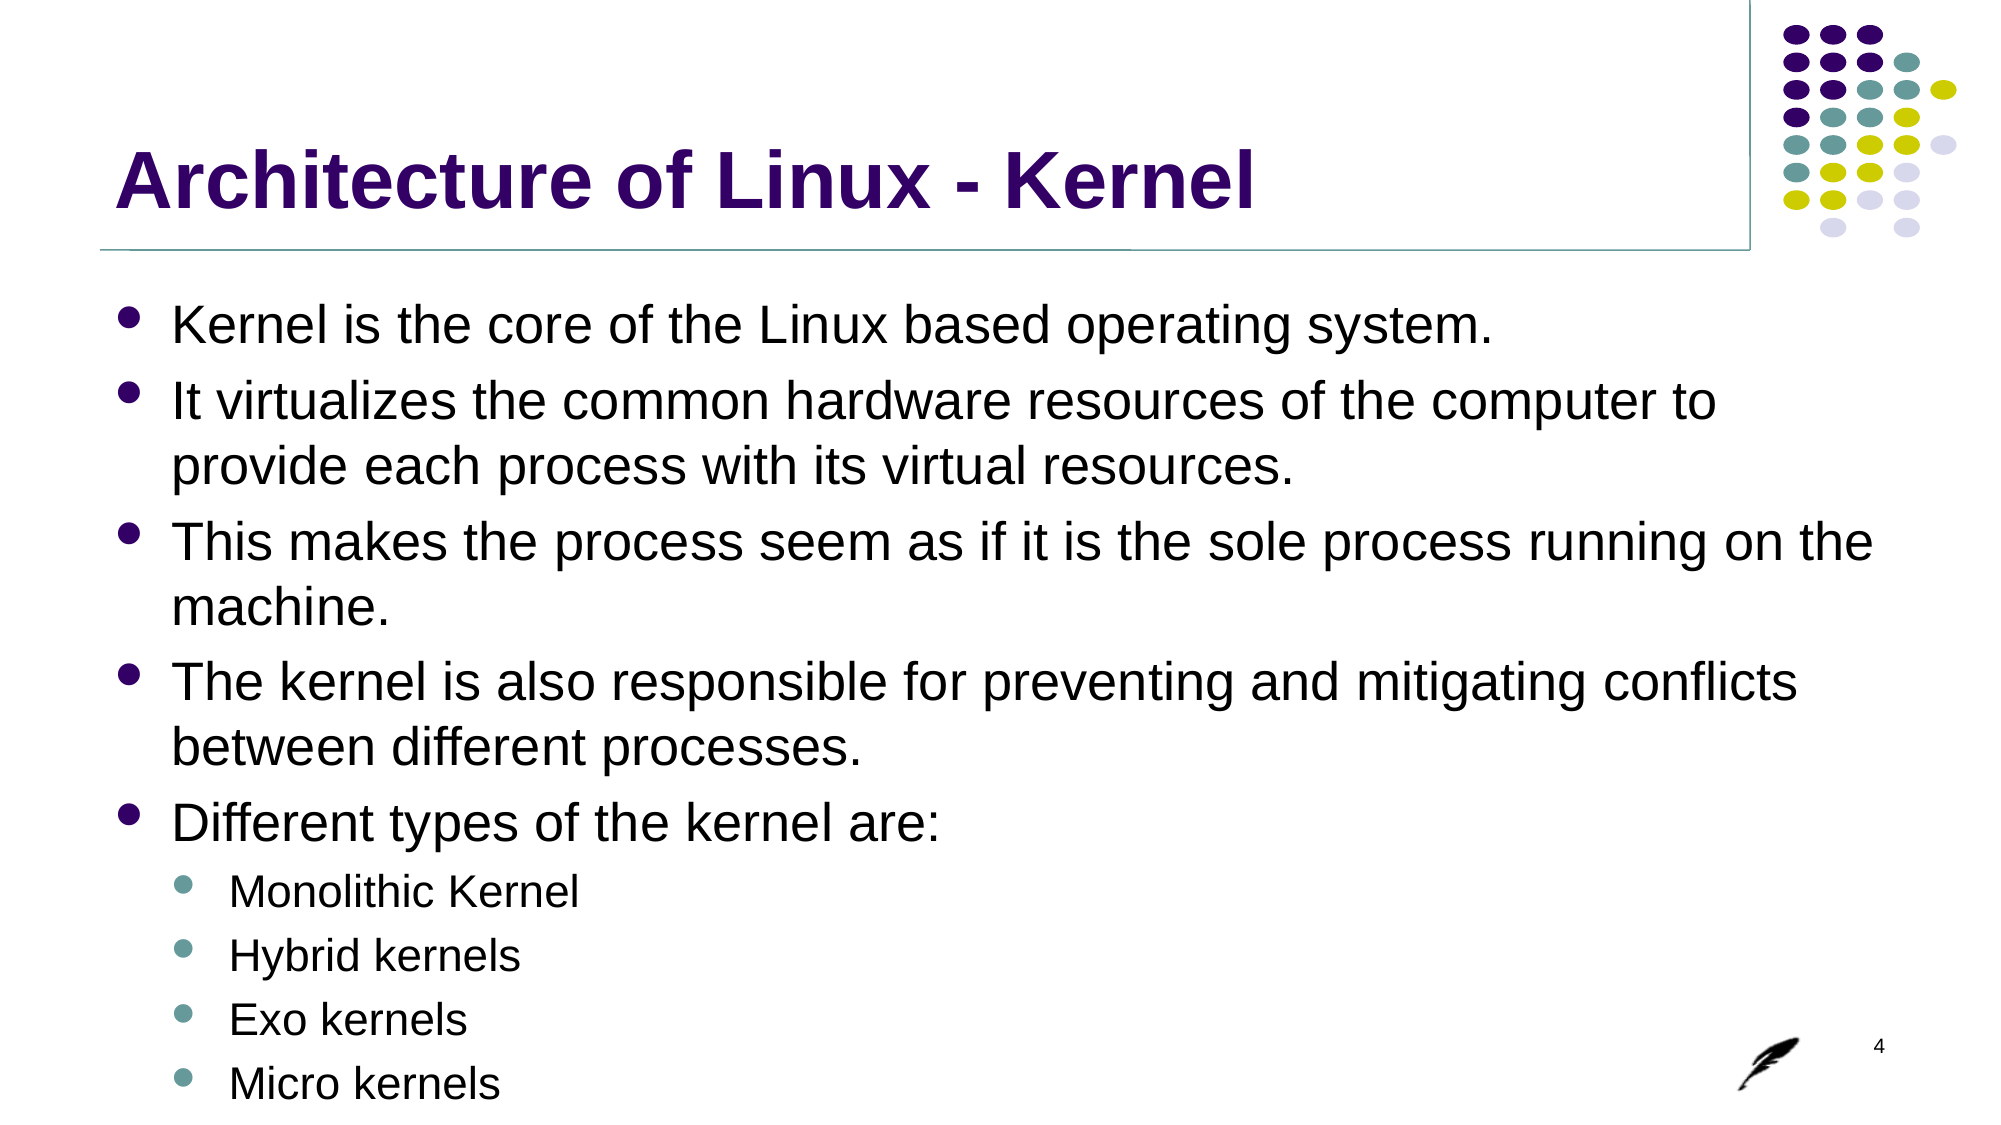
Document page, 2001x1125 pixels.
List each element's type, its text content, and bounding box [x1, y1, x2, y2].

title Architecture of Linux - Kernel [99, 20, 1750, 233]
list Kernel is the core of the Linux based operating system. It virtualizes the common hardware resources of the computer to provide each process with its virtual resources. This makes the process seem as if it is the sole process running on the machine. The kernel is also responsible for preventing and mitigating conflicts between different processes. Different types of the kernel are: Monolithic Kernel Hybrid kernels Exo kernels Micro kernels [99, 282, 1900, 1006]
slide_number 4 [1433, 1025, 1900, 1100]
